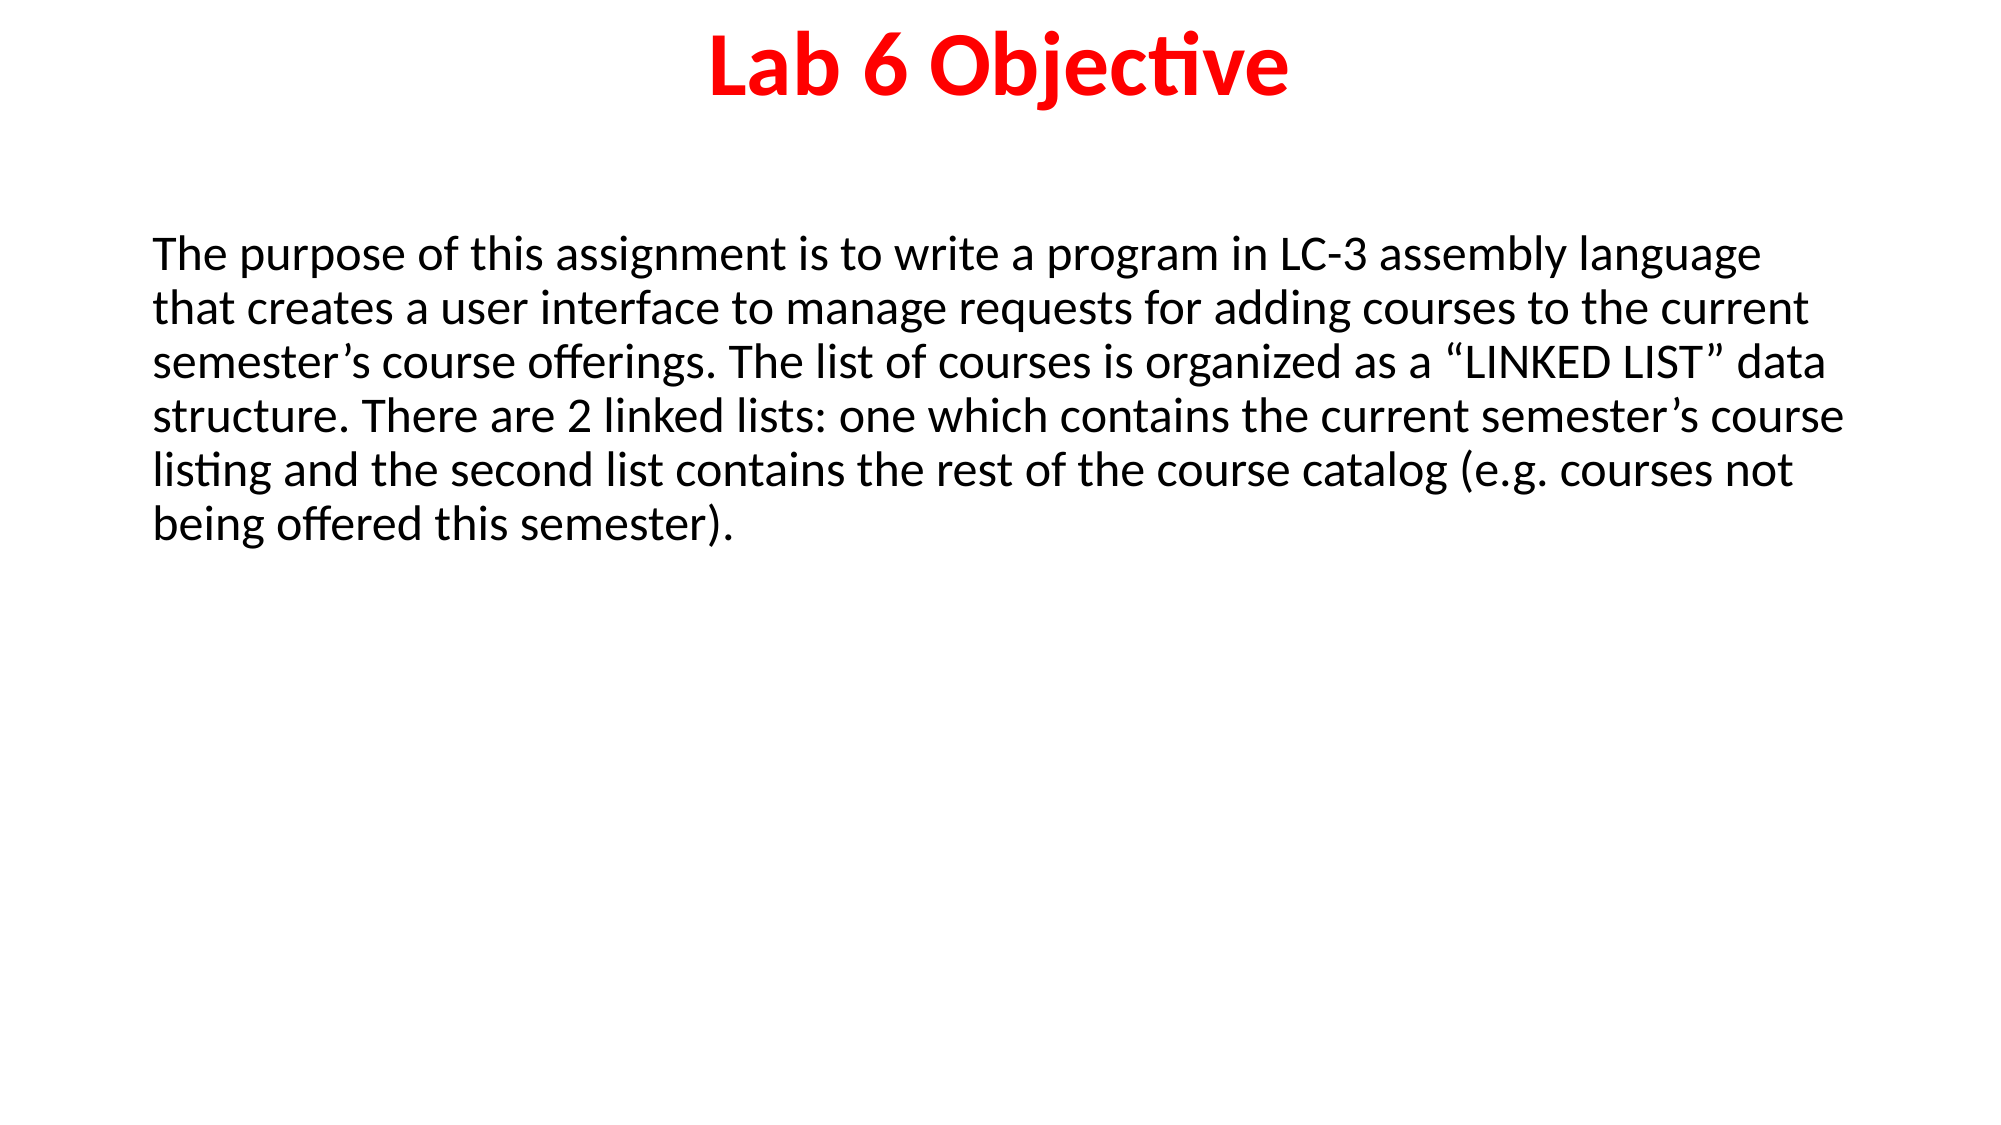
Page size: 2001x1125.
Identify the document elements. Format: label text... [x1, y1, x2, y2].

list The purpose of this assignment is to write a program in LC-3 assembly language that creates a user interface to manage requests for adding courses to the current semester’s course offerings. The list of courses is organized as a “LINKED LIST” data structure. There are 2 linked lists: one which contains the current semester’s course listing and the second list contains the rest of the course catalog (e.g. courses not being offered this semester). [137, 219, 1863, 934]
title Lab 6 Objective [137, 3, 1863, 130]
